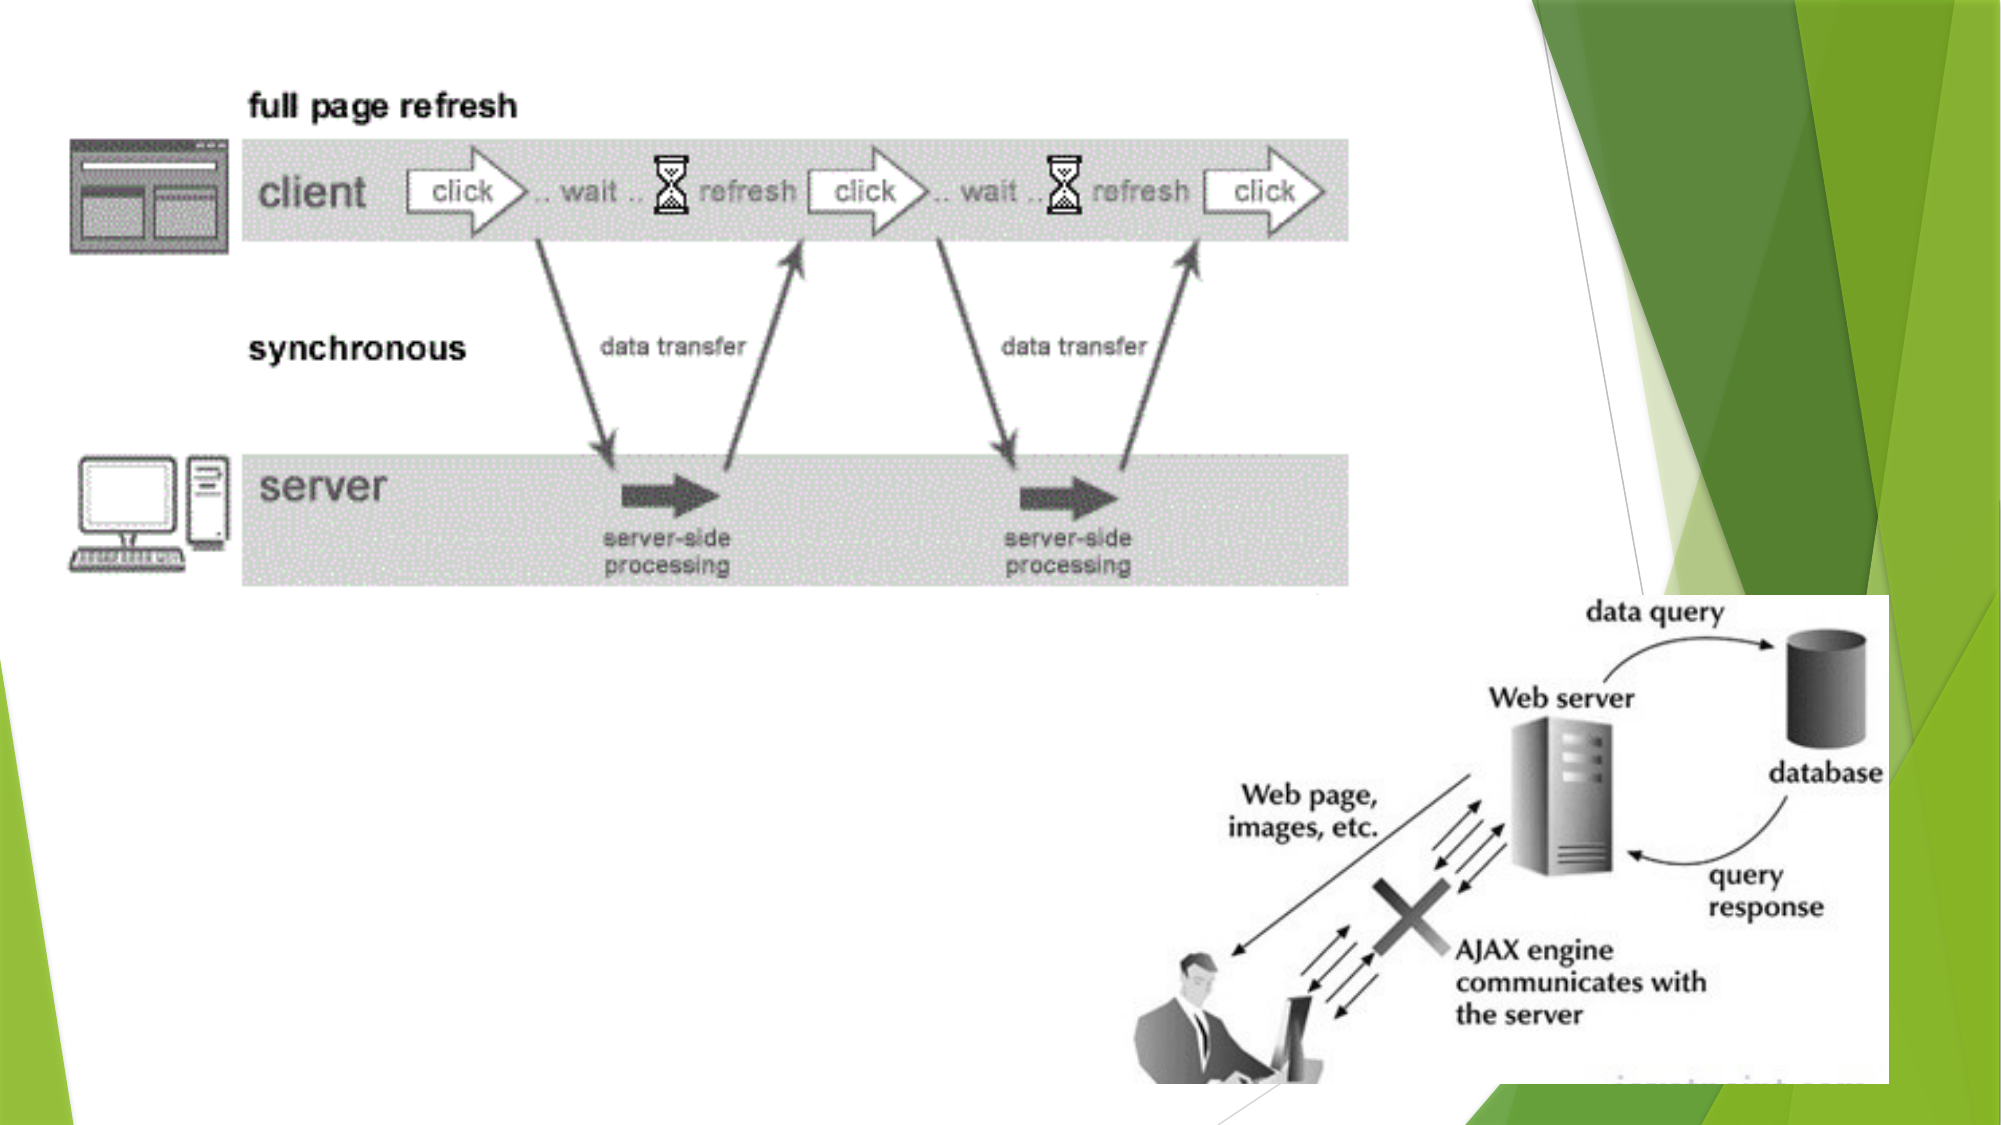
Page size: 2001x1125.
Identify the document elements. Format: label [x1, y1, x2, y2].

picture [32, 86, 1890, 1085]
